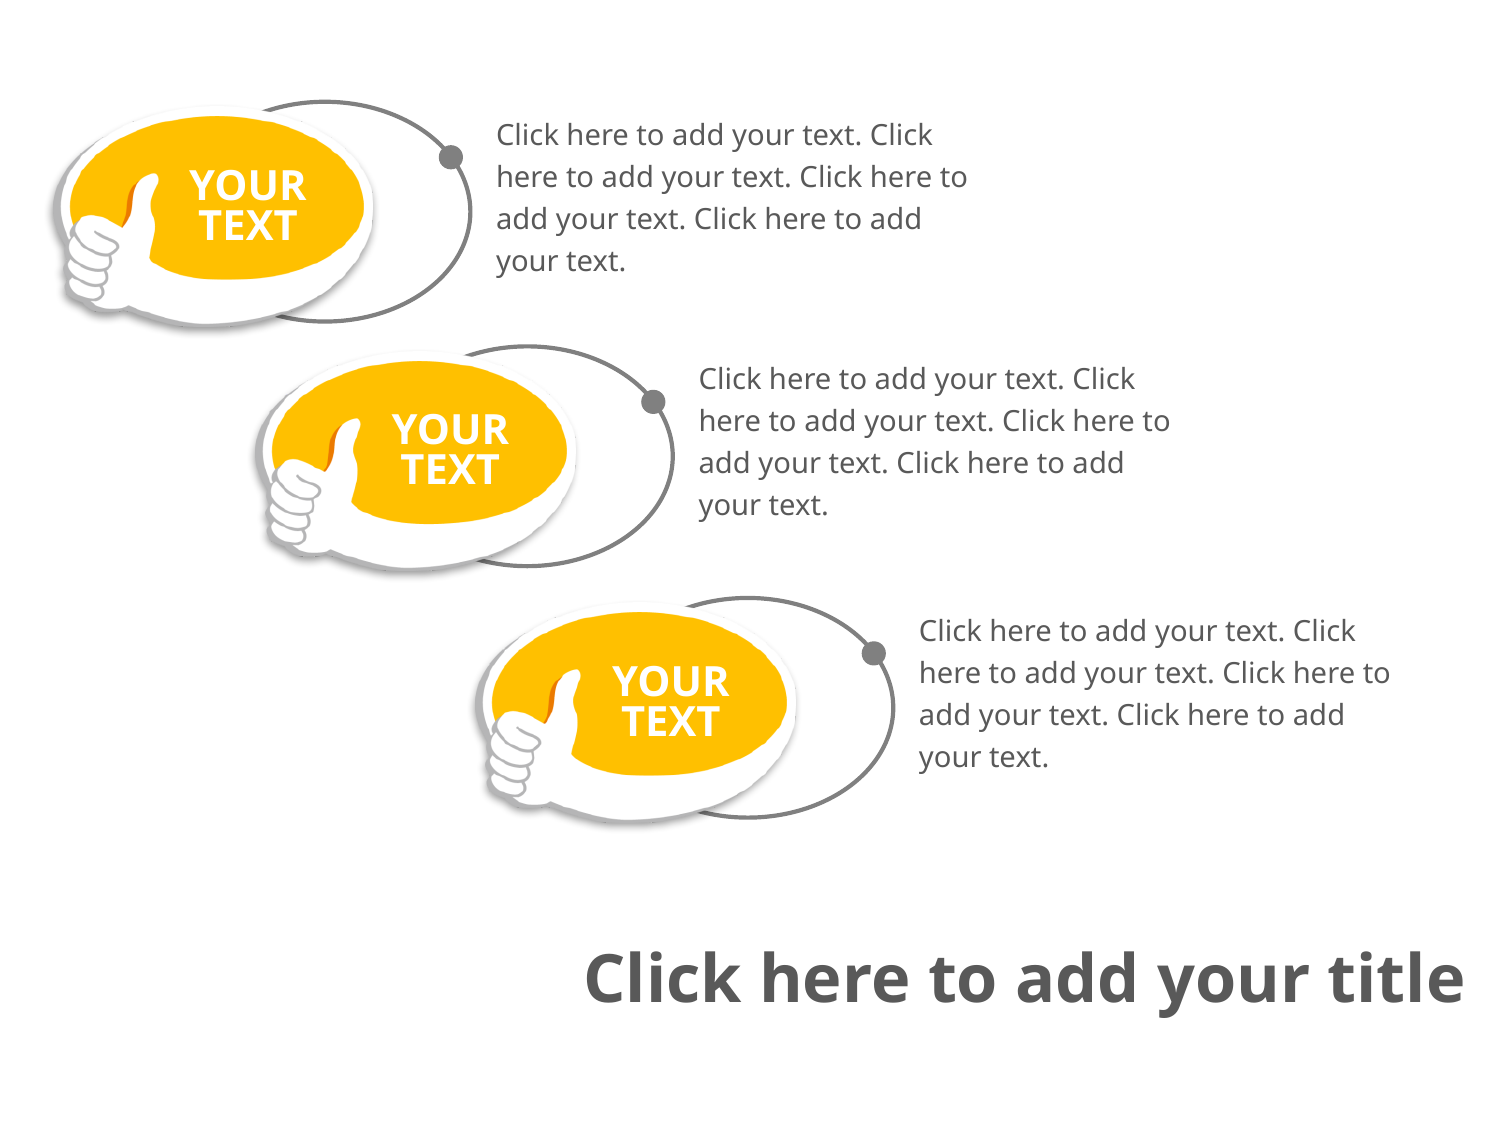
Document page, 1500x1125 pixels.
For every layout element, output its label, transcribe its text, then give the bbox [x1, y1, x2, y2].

text_box Click here to add your text. Click here to add your text. Click here to add your text. Click here to add your text. [904, 597, 1412, 781]
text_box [475, 597, 894, 823]
text_box Click here to add your text. Click here to add your text. Click here to add your text. Click here to add your text. [683, 346, 1191, 529]
text_box Click here to add your text. Click here to add your text. Click here to add your text. Click here to add your text. [481, 101, 989, 285]
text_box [52, 101, 471, 327]
text_box Click here to add your title [555, 928, 1495, 1024]
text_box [255, 346, 674, 571]
